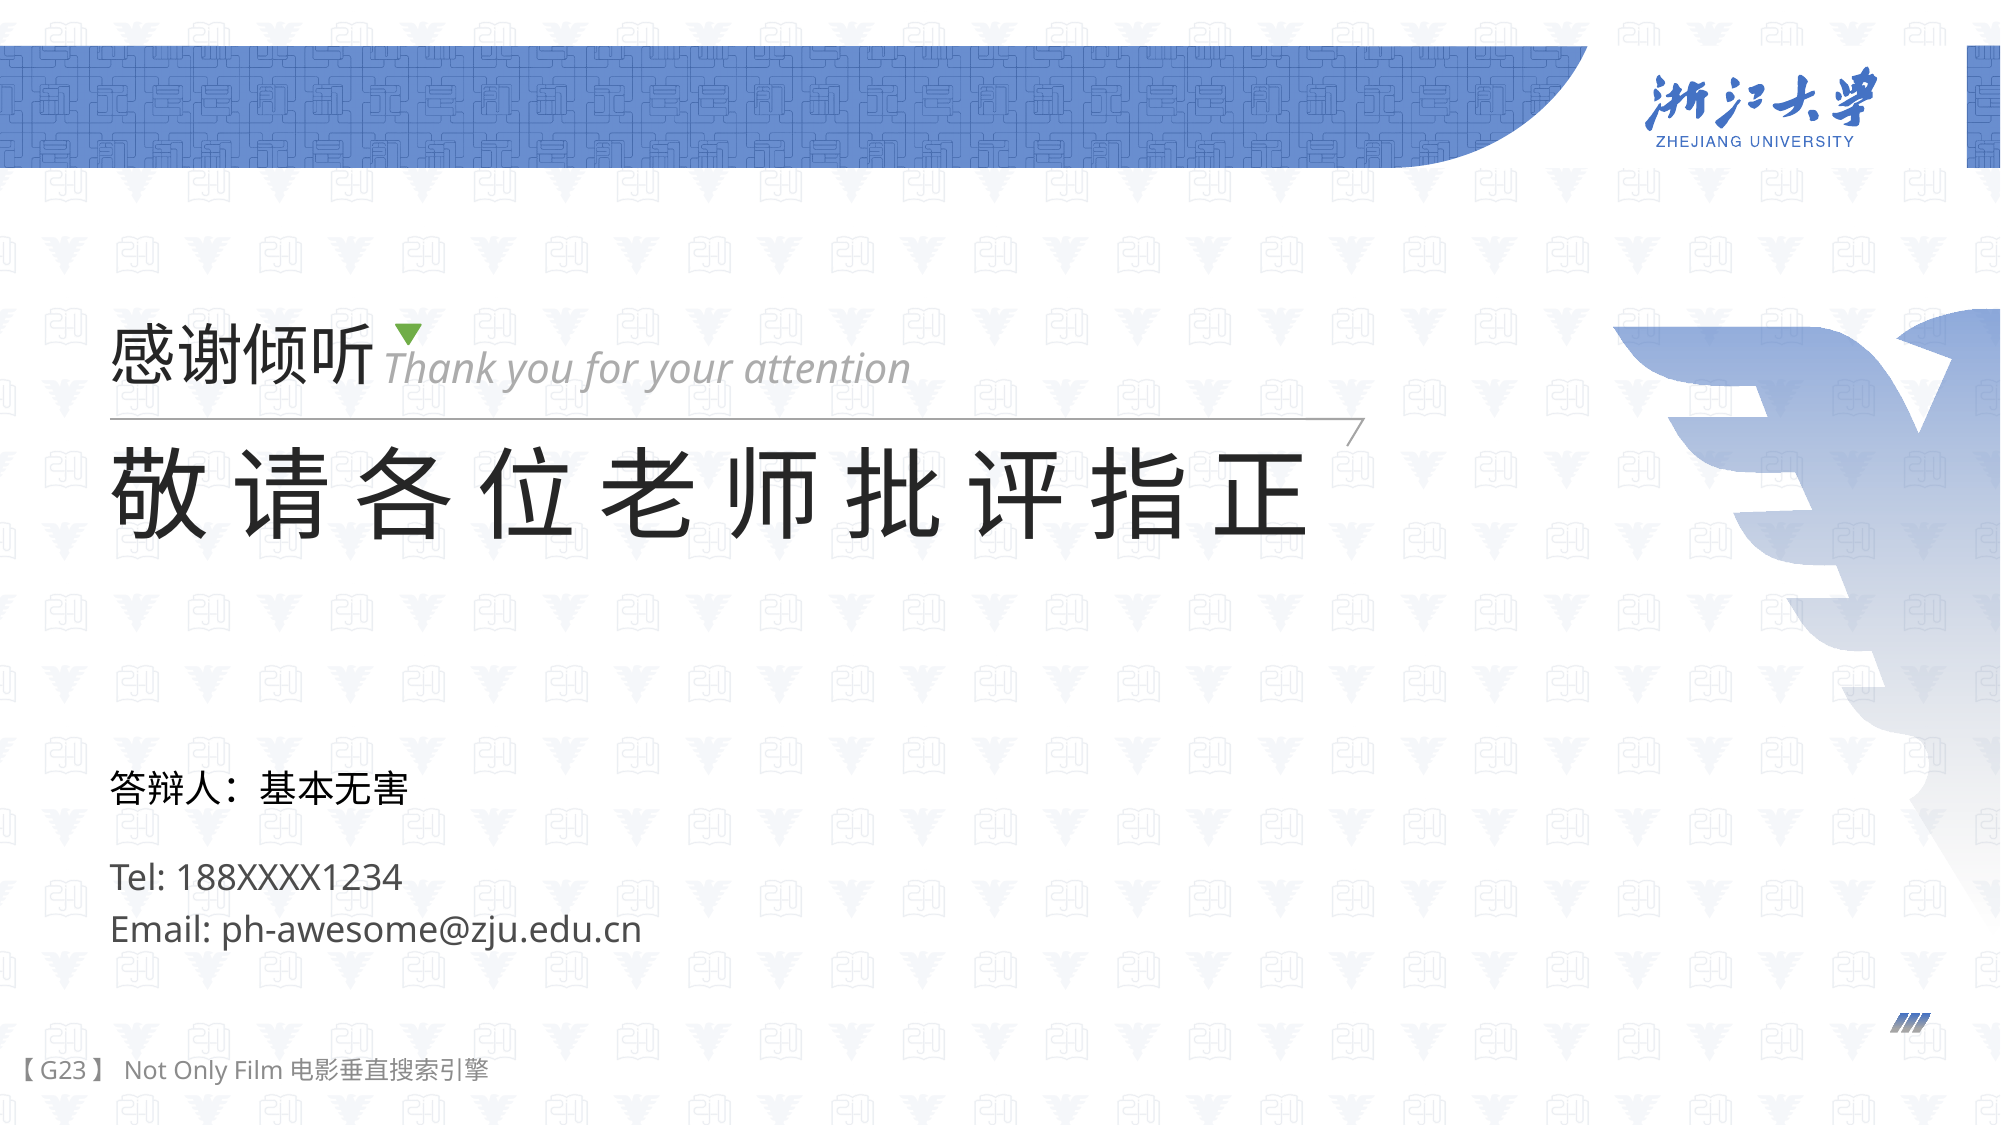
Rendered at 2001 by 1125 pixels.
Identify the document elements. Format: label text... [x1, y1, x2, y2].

list 感谢倾听 [109, 321, 566, 395]
list 答辩人：基本无害 [109, 762, 679, 819]
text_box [382, 323, 1475, 393]
list Tel: 188XXXX1234 Email: ph-awesome@zju.edu.cn [109, 838, 805, 958]
list 敬 请 各 位 老 师 批 评 指 正 [109, 445, 1465, 555]
footer 【G23】Not Only Film电影垂直搜索引擎 [0, 1039, 587, 1100]
